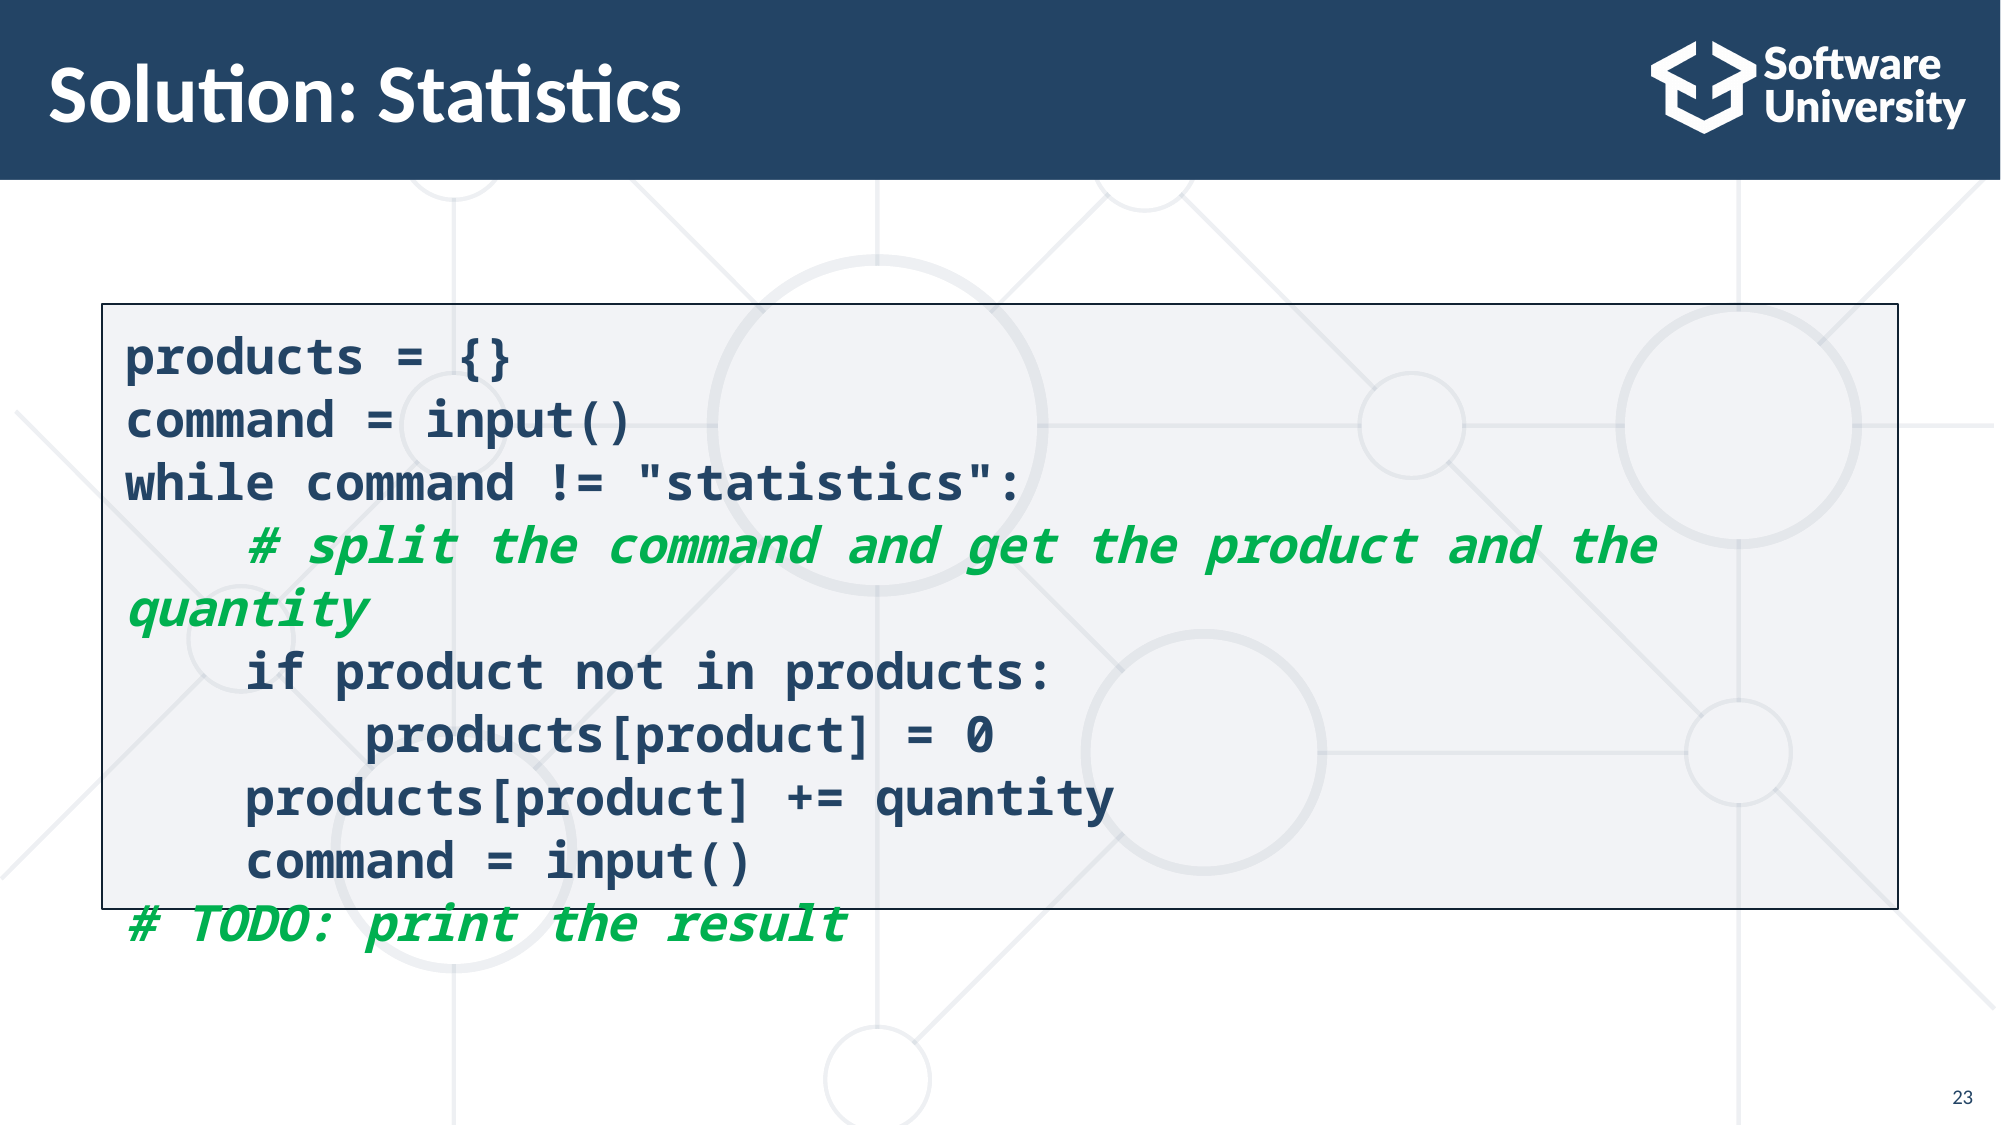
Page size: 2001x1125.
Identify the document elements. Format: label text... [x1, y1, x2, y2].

text_box 23 [1927, 1067, 1989, 1117]
title Solution: Statistics [31, 16, 1625, 162]
picture [1651, 41, 1966, 134]
list products = {} command = input() while command != "statistics": # split the command and get the product and the quantity if product not in products: products[product] = 0 products[product] += quantity command = input() # TODO: print the result [101, 303, 1899, 910]
